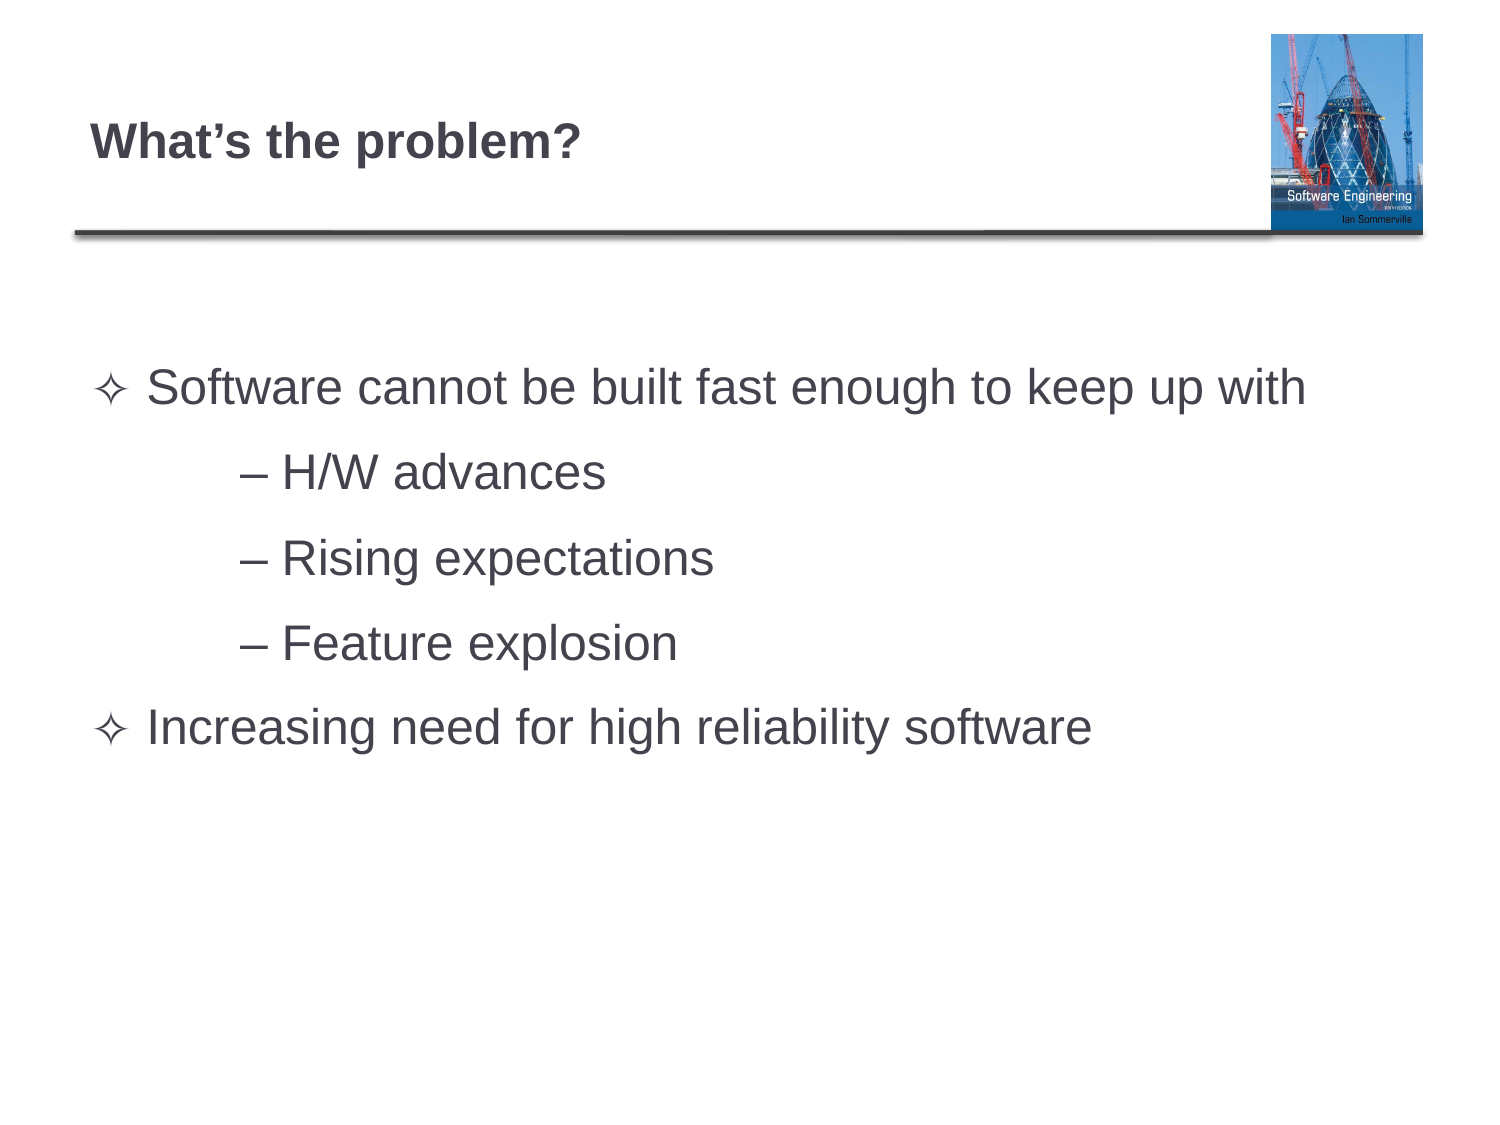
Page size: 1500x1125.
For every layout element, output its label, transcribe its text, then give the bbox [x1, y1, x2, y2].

title What’s the problem? [75, 45, 1272, 233]
picture [1271, 34, 1423, 230]
list Software cannot be built fast enough to keep up with – H/W advances – Rising expectations – Feature explosion Increasing need for high reliability software [75, 262, 1425, 1005]
